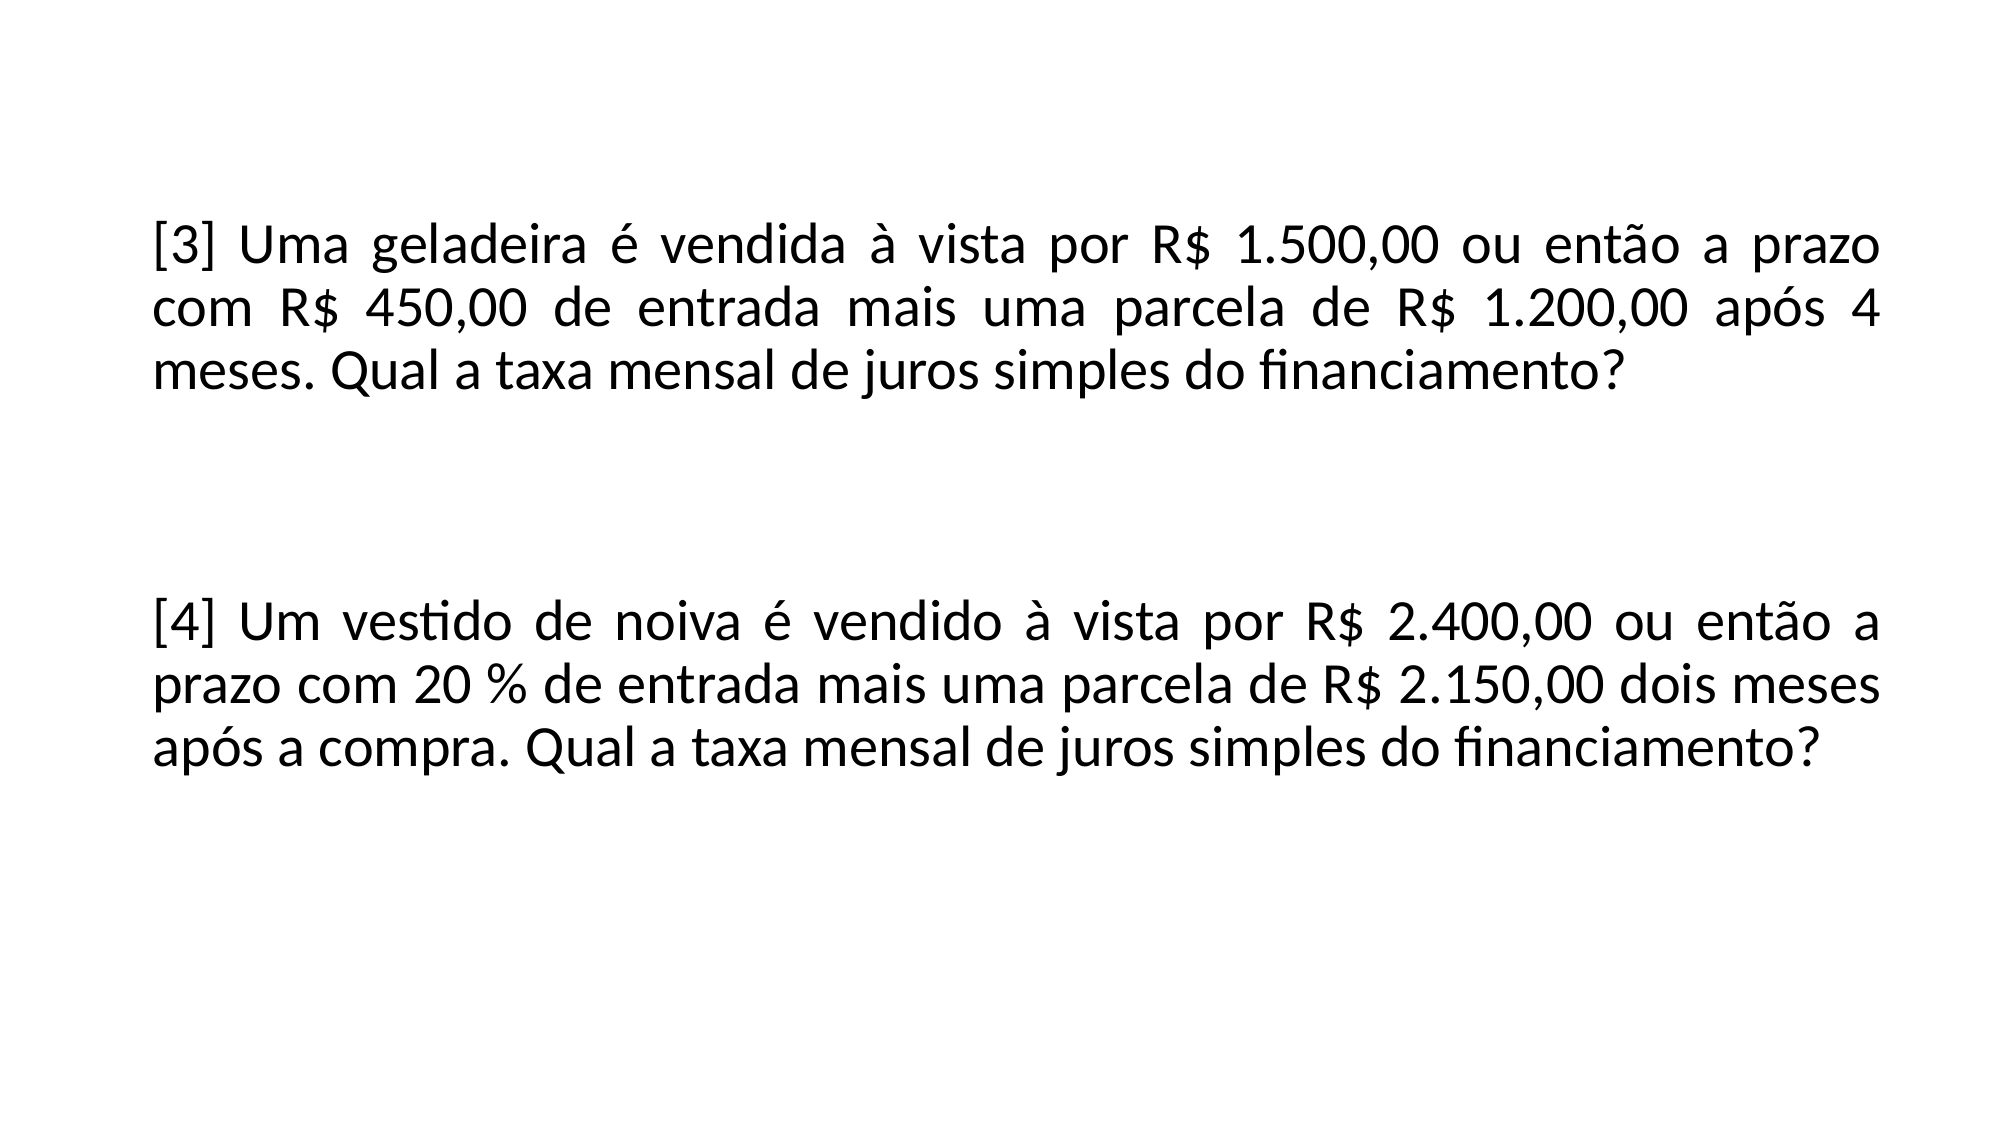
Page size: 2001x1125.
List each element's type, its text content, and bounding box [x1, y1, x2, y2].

list [3] Uma geladeira é vendida à vista por R$ 1.500,00 ou então a prazo com R$ 450,00 de entrada mais uma parcela de R$ 1.200,00 após 4 meses. Qual a taxa mensal de juros simples do financiamento? [4] Um vestido de noiva é vendido à vista por R$ 2.400,00 ou então a prazo com 20 % de entrada mais uma parcela de R$ 2.150,00 dois meses após a compra. Qual a taxa mensal de juros simples do financiamento? [137, 205, 1898, 920]
